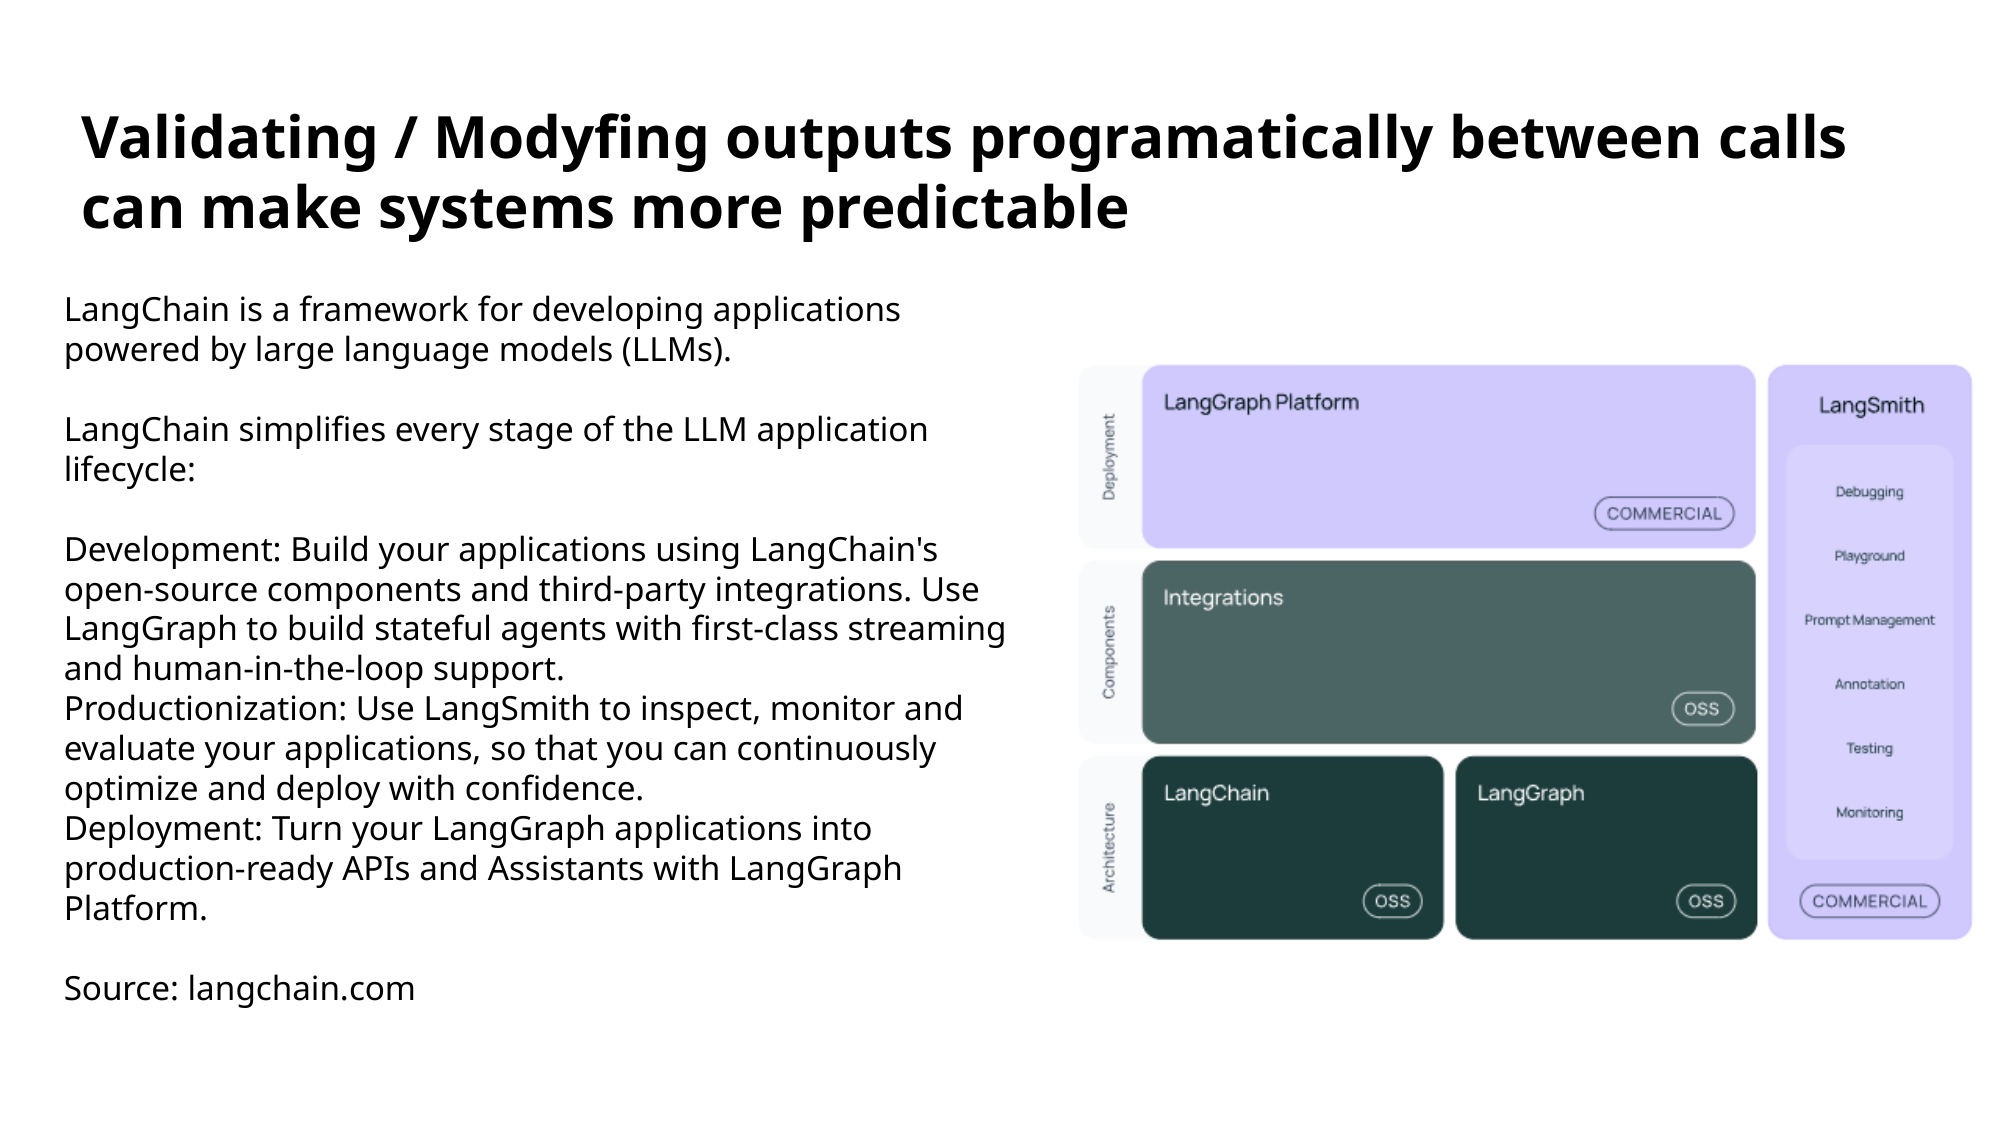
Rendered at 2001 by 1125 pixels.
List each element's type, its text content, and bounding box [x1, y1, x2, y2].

picture [1068, 329, 2000, 962]
text_box LangChain is a framework for developing applications powered by large language models (LLMs). LangChain simplifies every stage of the LLM application lifecycle: Development: Build your applications using LangChain's open-source components and third-party integrations. Use LangGraph to build stateful agents with first-class streaming and human-in-the-loop support. Productionization: Use LangSmith to inspect, monitor and evaluate your applications, so that you can continuously optimize and deploy with confidence. Deployment: Turn your LangGraph applications into production-ready APIs and Assistants with LangGraph Platform. Source: langchain.com [48, 280, 1050, 1015]
text_box Validating / Modyfing outputs programatically between calls can make systems more predictable [66, 92, 1933, 248]
